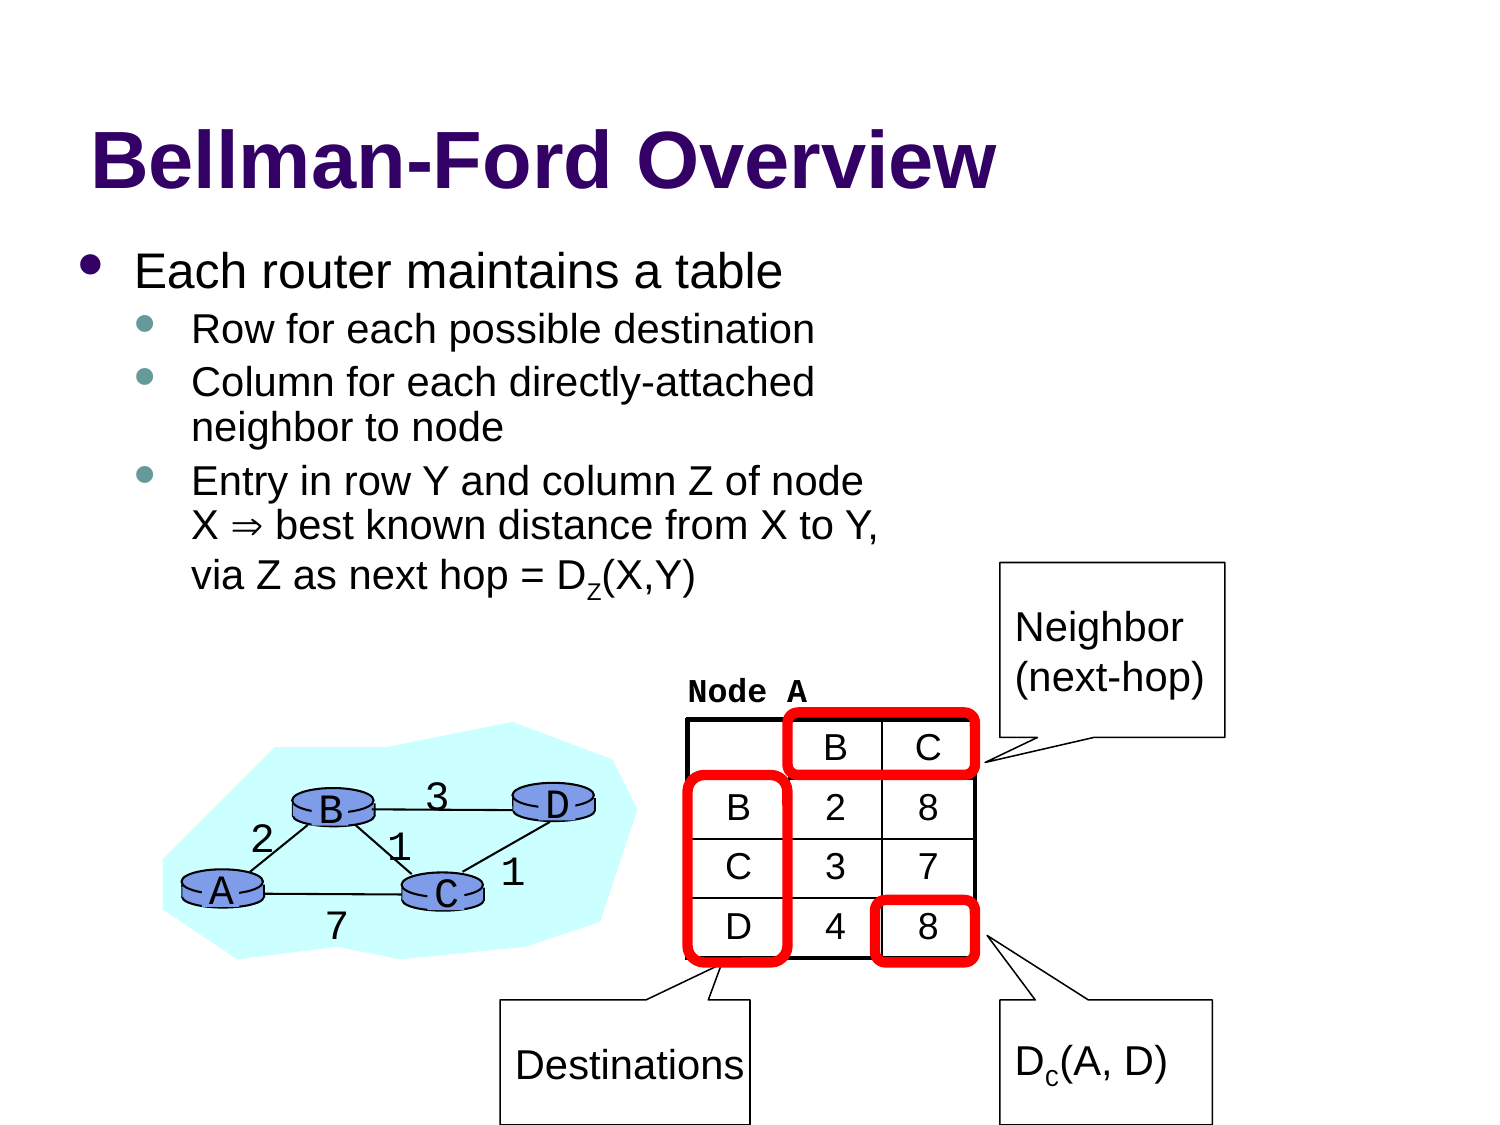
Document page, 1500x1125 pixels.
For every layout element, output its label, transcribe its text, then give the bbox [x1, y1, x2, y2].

text_box [162, 721, 638, 960]
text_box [512, 768, 595, 835]
table_cell 2 [790, 780, 881, 838]
title Bellman-Ford Overview [75, 20, 1425, 213]
text_box [181, 875, 187, 888]
text_box 1 [485, 836, 541, 902]
text_box Node A [672, 662, 823, 717]
text_box Neighbor (next-hop) [985, 562, 1225, 763]
text_box [182, 885, 187, 898]
text_box 1 [372, 811, 427, 877]
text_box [291, 774, 375, 840]
text_box [254, 873, 263, 890]
table_cell 8 [883, 780, 973, 838]
text_box 3 [409, 761, 465, 827]
text_box Destinations [500, 963, 751, 1125]
text_box [687, 774, 788, 963]
table_header [690, 722, 788, 778]
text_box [192, 855, 251, 921]
text_box [254, 884, 263, 898]
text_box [401, 858, 485, 925]
text_box [787, 712, 976, 775]
table_cell 4 [790, 899, 881, 956]
text_box 2 [235, 803, 290, 869]
table_header B [790, 773, 881, 778]
table_cell 7 [883, 840, 973, 897]
text_box DC(A, D) [987, 935, 1213, 1125]
list Each router maintains a table Row for each possible destination Column for each directly-attached neighbor to node Entry in row Y and column Z of node X  best known distance from X to Y, via Z as next hop = DZ(X,Y) [62, 237, 913, 1050]
table_header C [883, 772, 973, 778]
text_box [254, 896, 264, 904]
table_cell 3 [790, 840, 881, 897]
text_box 7 [309, 890, 364, 956]
text_box [875, 899, 976, 963]
